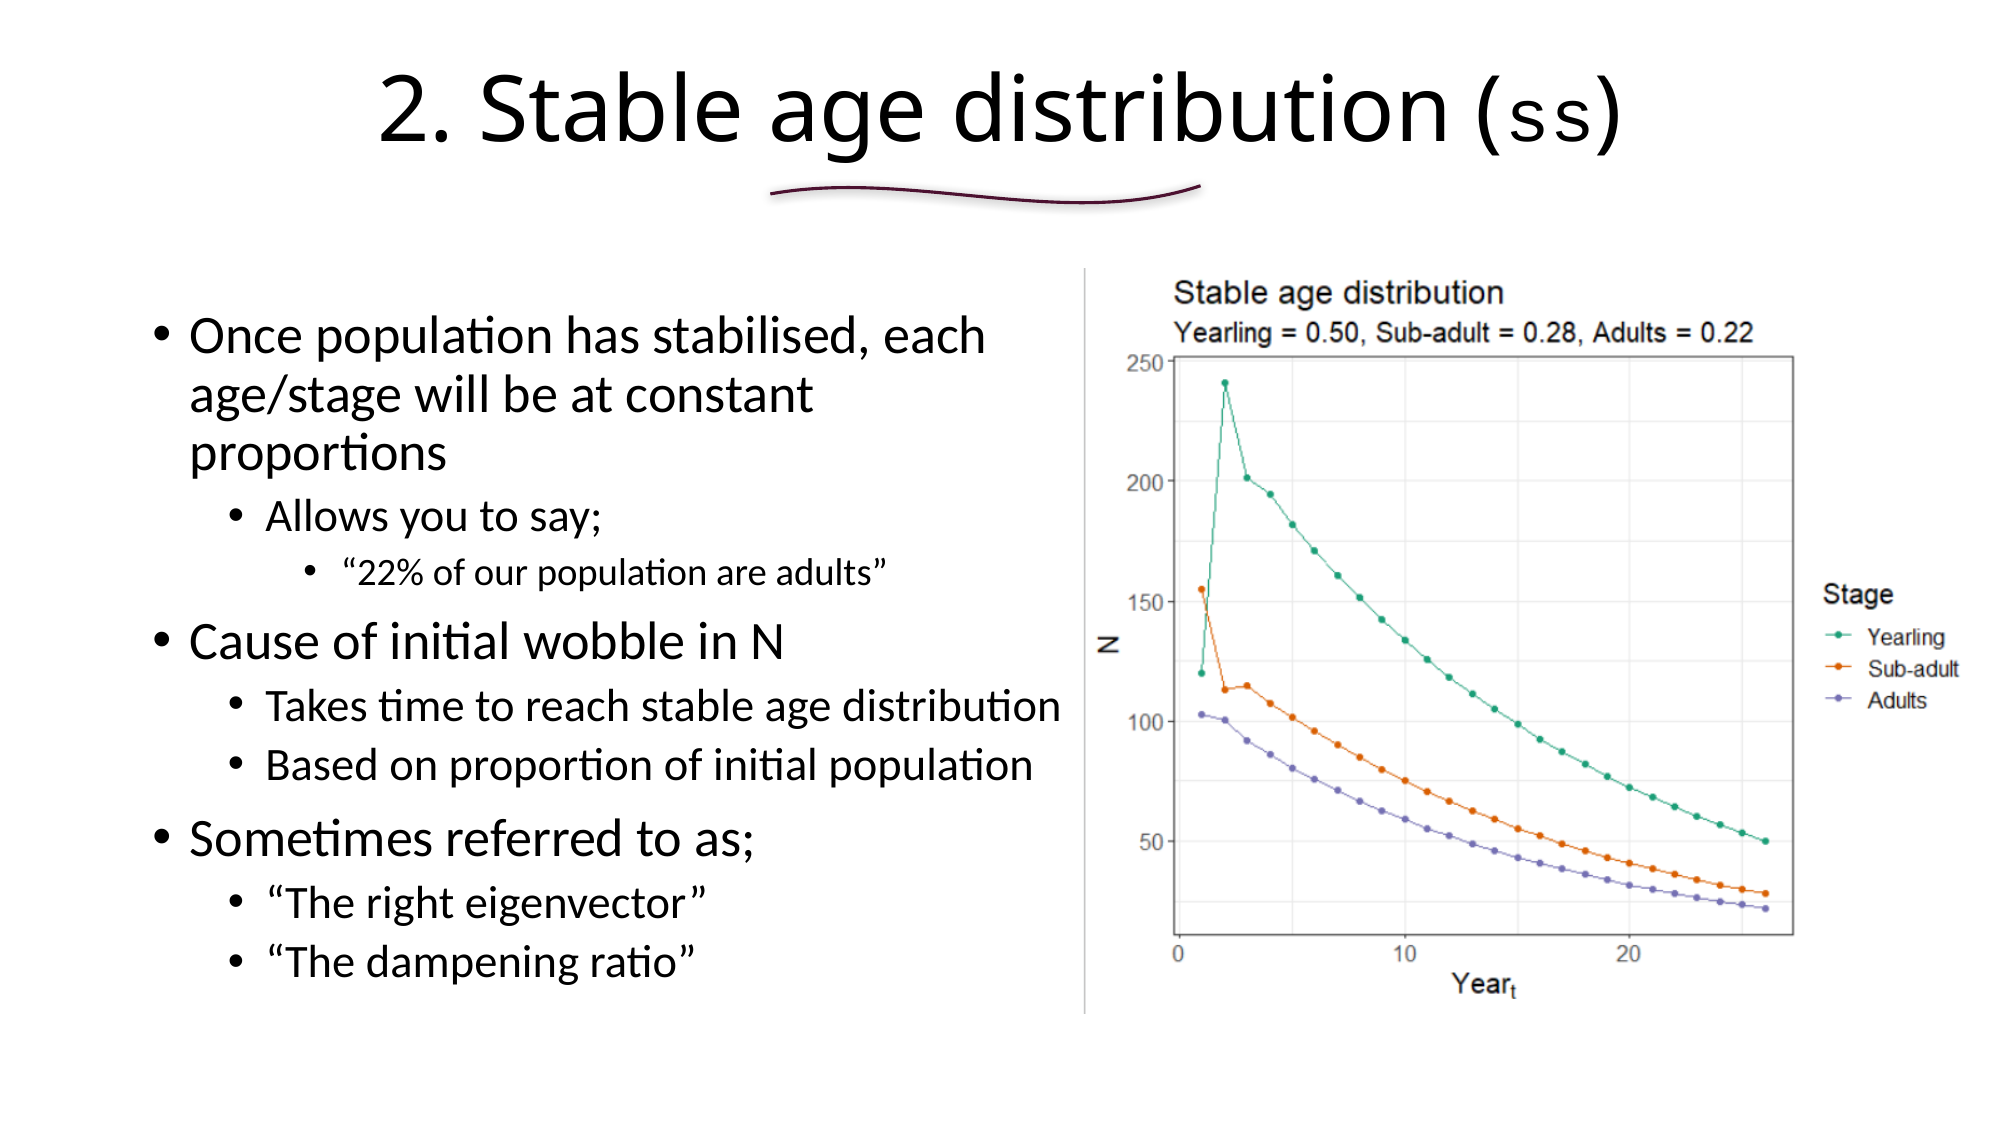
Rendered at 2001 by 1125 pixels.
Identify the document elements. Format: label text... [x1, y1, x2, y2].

text_box [770, 185, 1201, 203]
title 2. Stable age distribution (ss) [0, 3, 2000, 221]
picture [1083, 268, 1977, 1014]
list Once population has stabilised, each age/stage will be at constant proportions Allows you to say; “22% of our population are adults” Cause of initial wobble in N Takes time to reach stable age distribution Based on proportion of initial population Sometimes referred to as; “The right eigenvector” “The dampening ratio” [137, 299, 1083, 1014]
